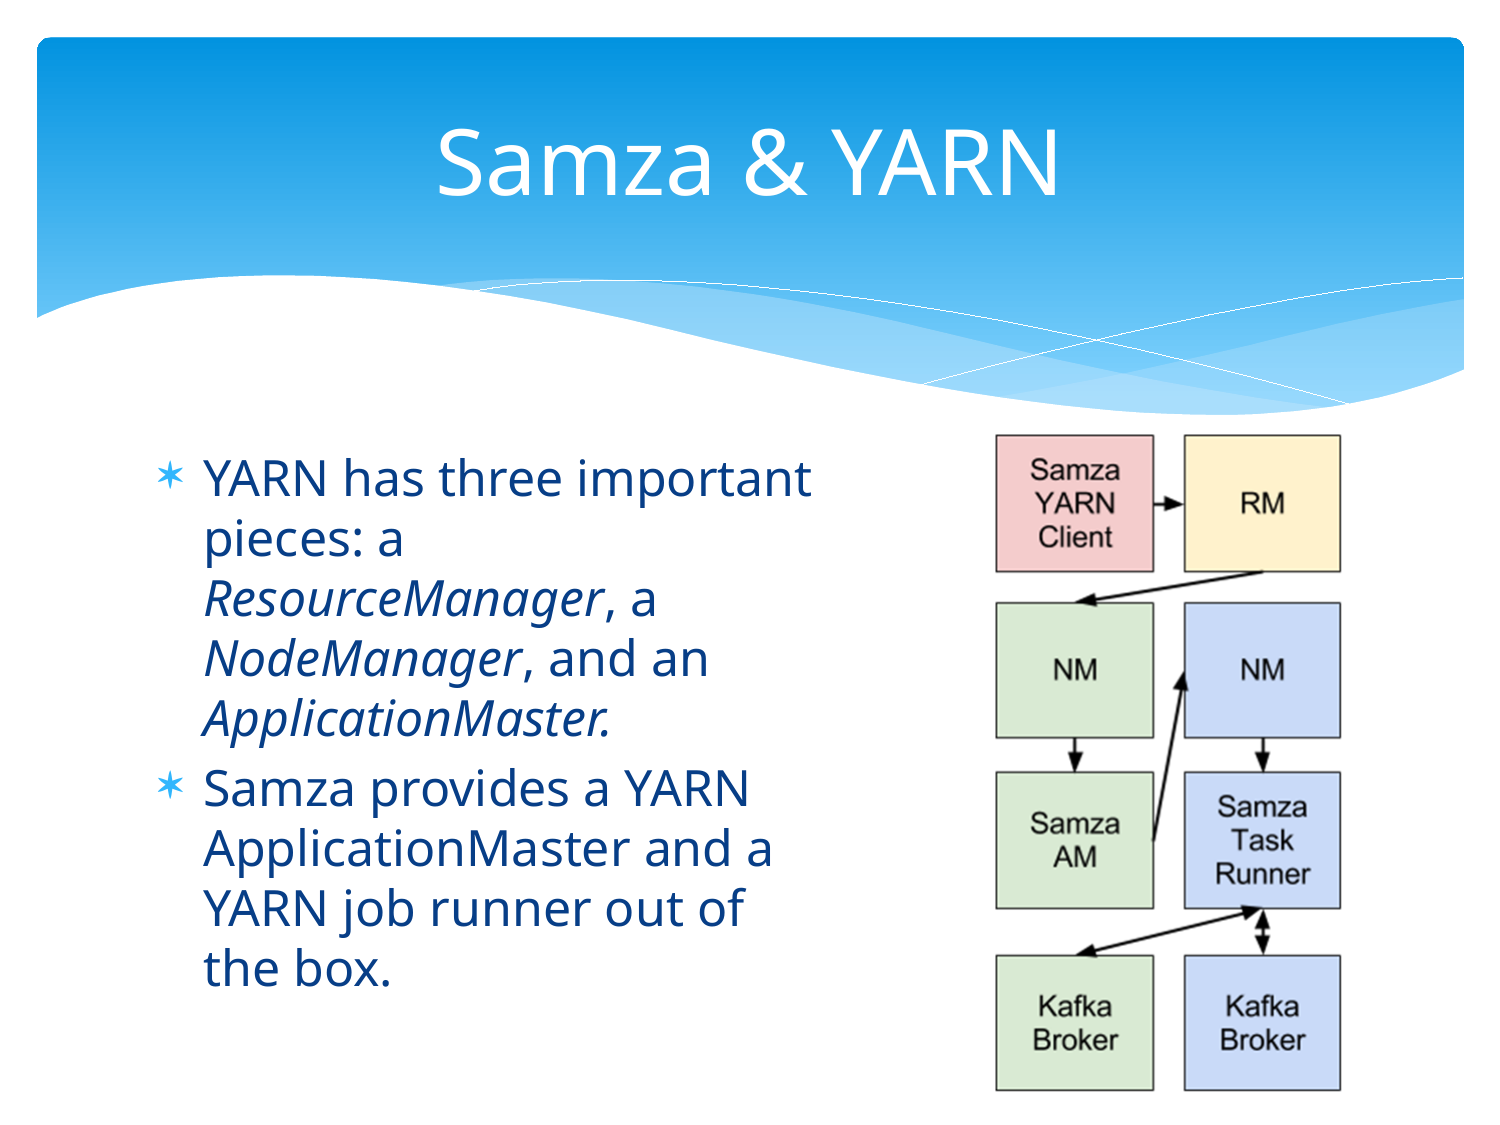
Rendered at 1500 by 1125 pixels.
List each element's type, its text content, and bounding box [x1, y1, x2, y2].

list YARN has three important pieces: a ResourceManager, a NodeManager, and an ApplicationMaster. Samza provides a YARN ApplicationMaster and a YARN job runner out of the box. [143, 438, 849, 1005]
picture [982, 422, 1352, 1103]
title Samza & YARN [75, 55, 1425, 261]
